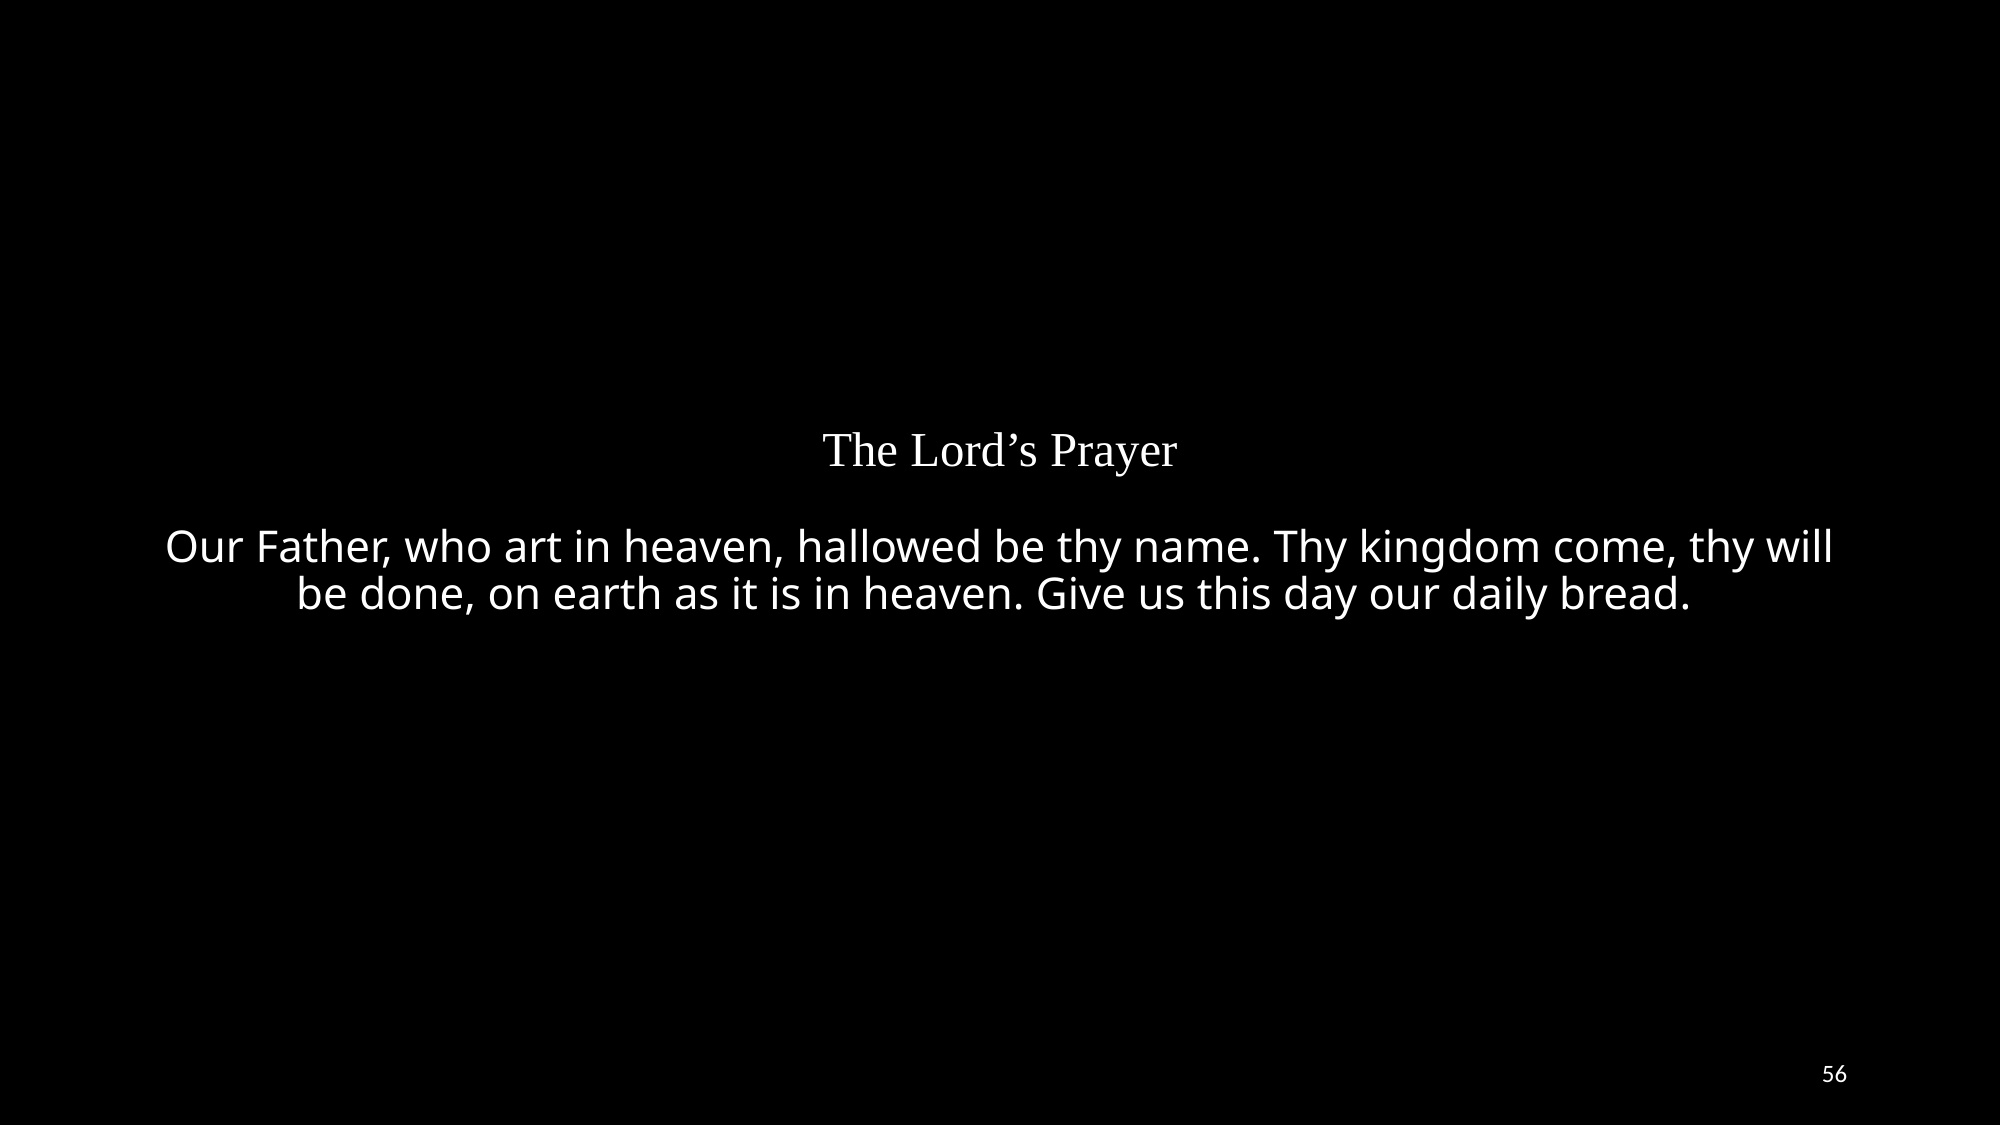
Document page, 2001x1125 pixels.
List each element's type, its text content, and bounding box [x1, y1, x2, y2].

slide_number ‹#› [1412, 1042, 1863, 1103]
title The Lord’s Prayer Our Father, who art in heaven, hallowed be thy name. Thy kingdom come, thy will be done, on earth as it is in heaven. Give us this day our daily bread. [137, 413, 1863, 631]
